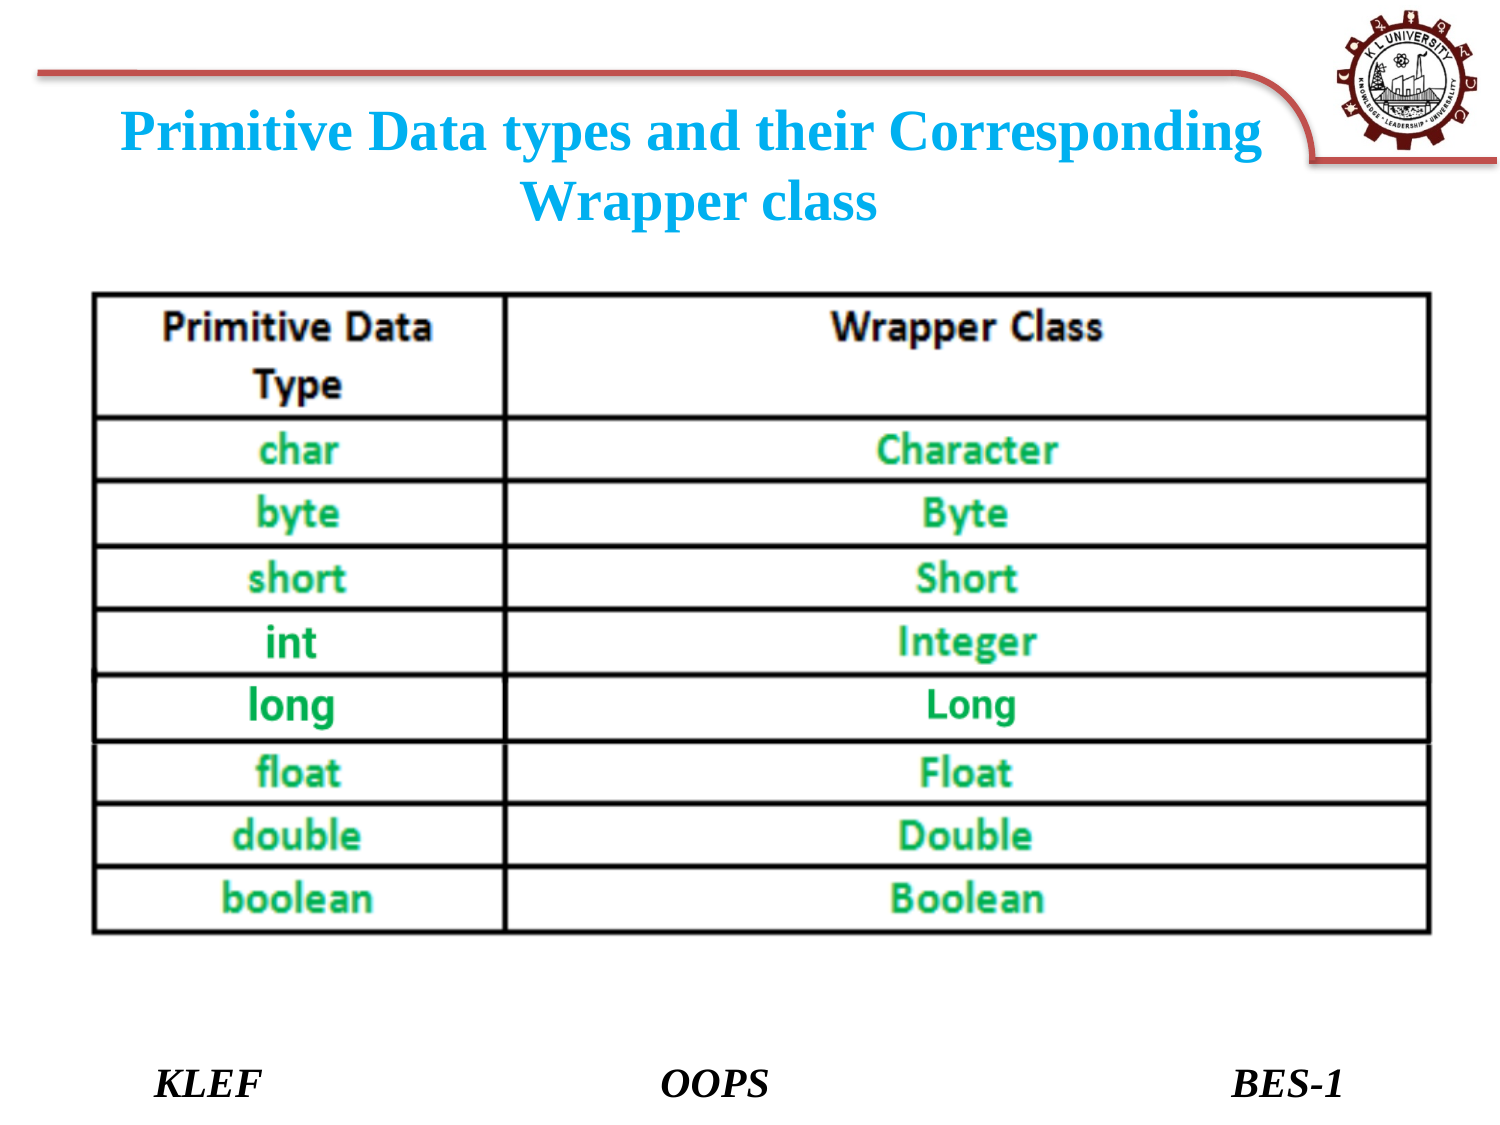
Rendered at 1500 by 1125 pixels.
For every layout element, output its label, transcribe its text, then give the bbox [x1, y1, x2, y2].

footer KLEF OOPS BES-1 [75, 1047, 1425, 1115]
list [53, 254, 1469, 989]
title Primitive Data types and their Corresponding Wrapper class [27, 105, 1357, 219]
picture [1333, 5, 1481, 154]
